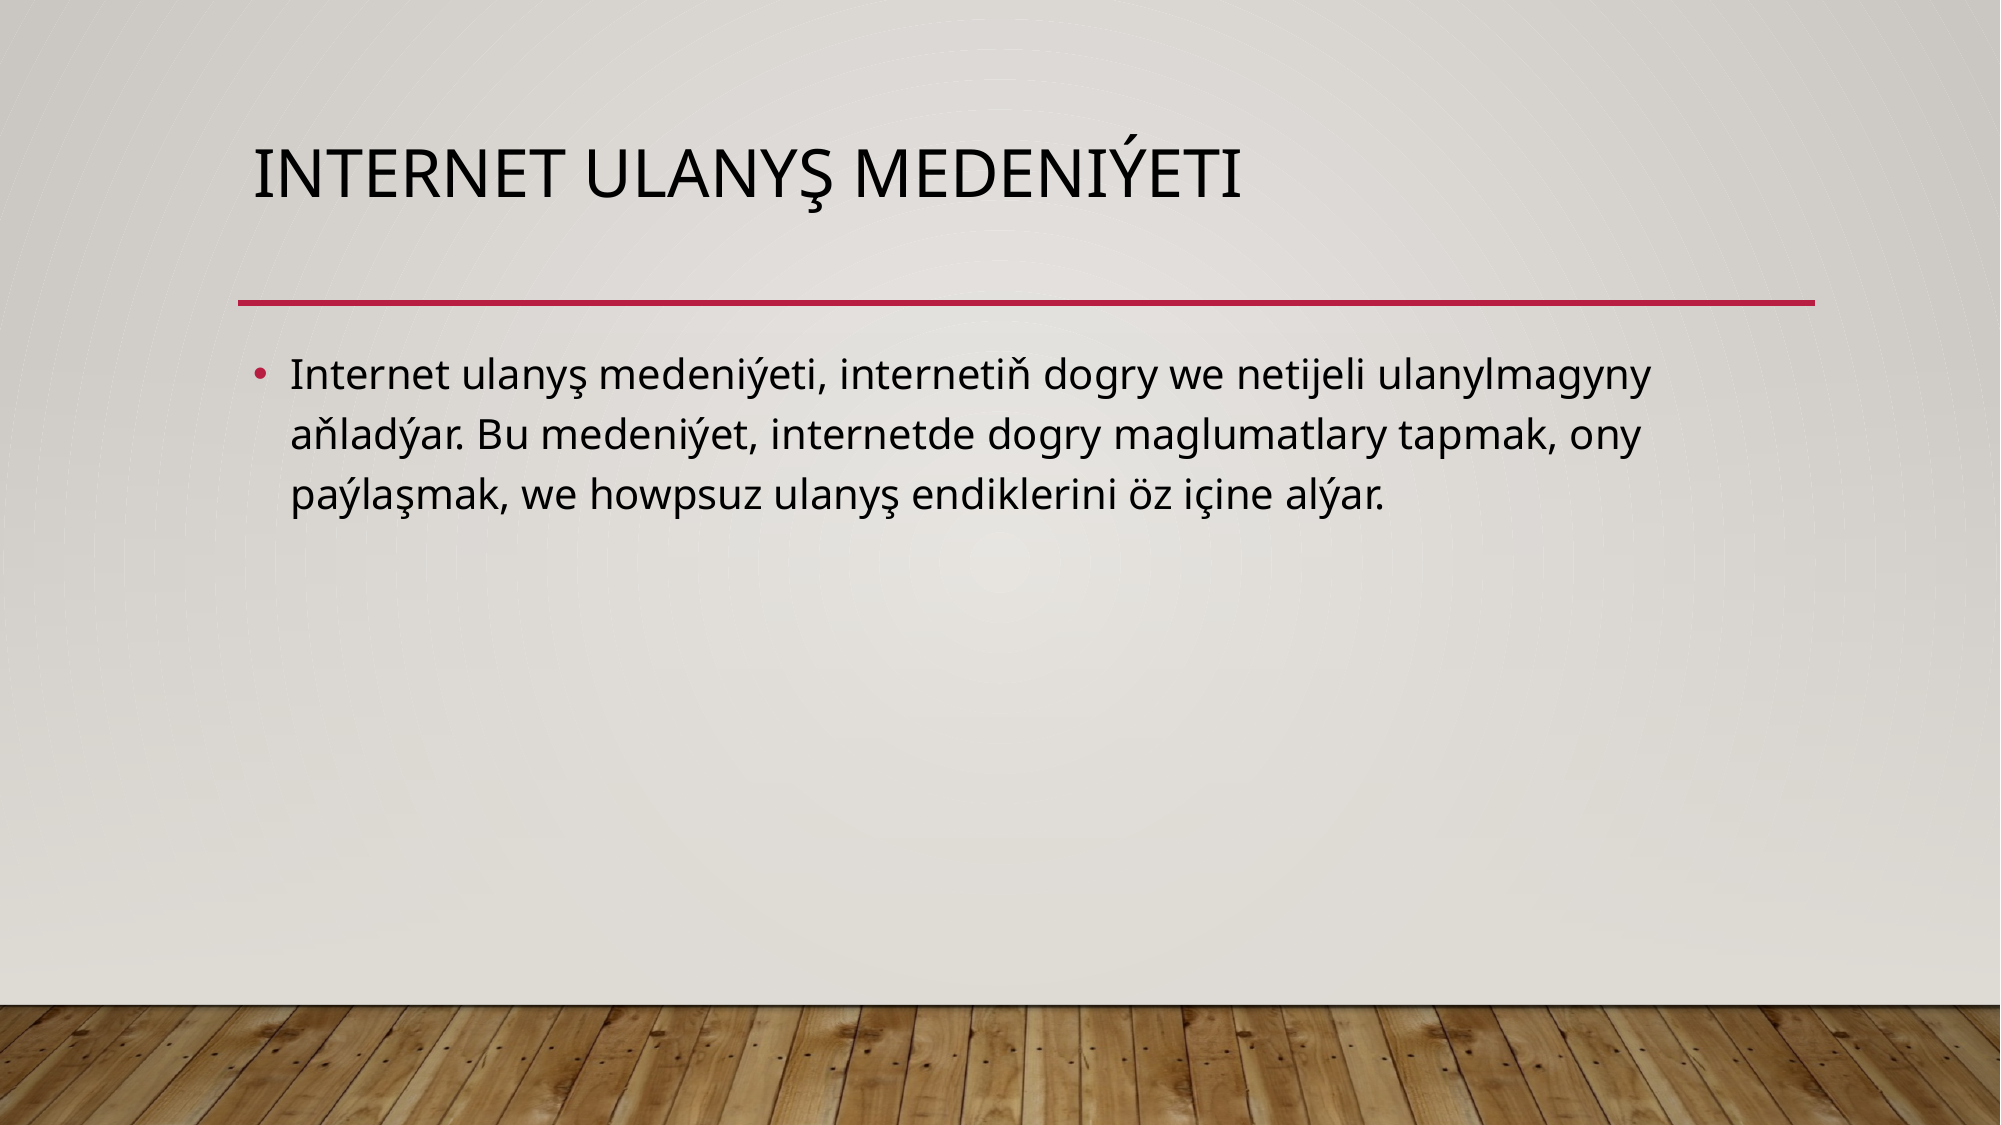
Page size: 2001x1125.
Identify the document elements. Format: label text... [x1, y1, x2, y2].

title Internet ulanyş medeniýeti [238, 131, 1814, 305]
picture [0, 1005, 2000, 1125]
list Internet ulanyş medeniýeti, internetiň dogry we netijeli ulanylmagyny aňladýar. Bu medeniýet, internetde dogry maglumatlary tapmak, ony paýlaşmak, we howpsuz ulanyş endiklerini öz içine alýar. [238, 330, 1814, 897]
